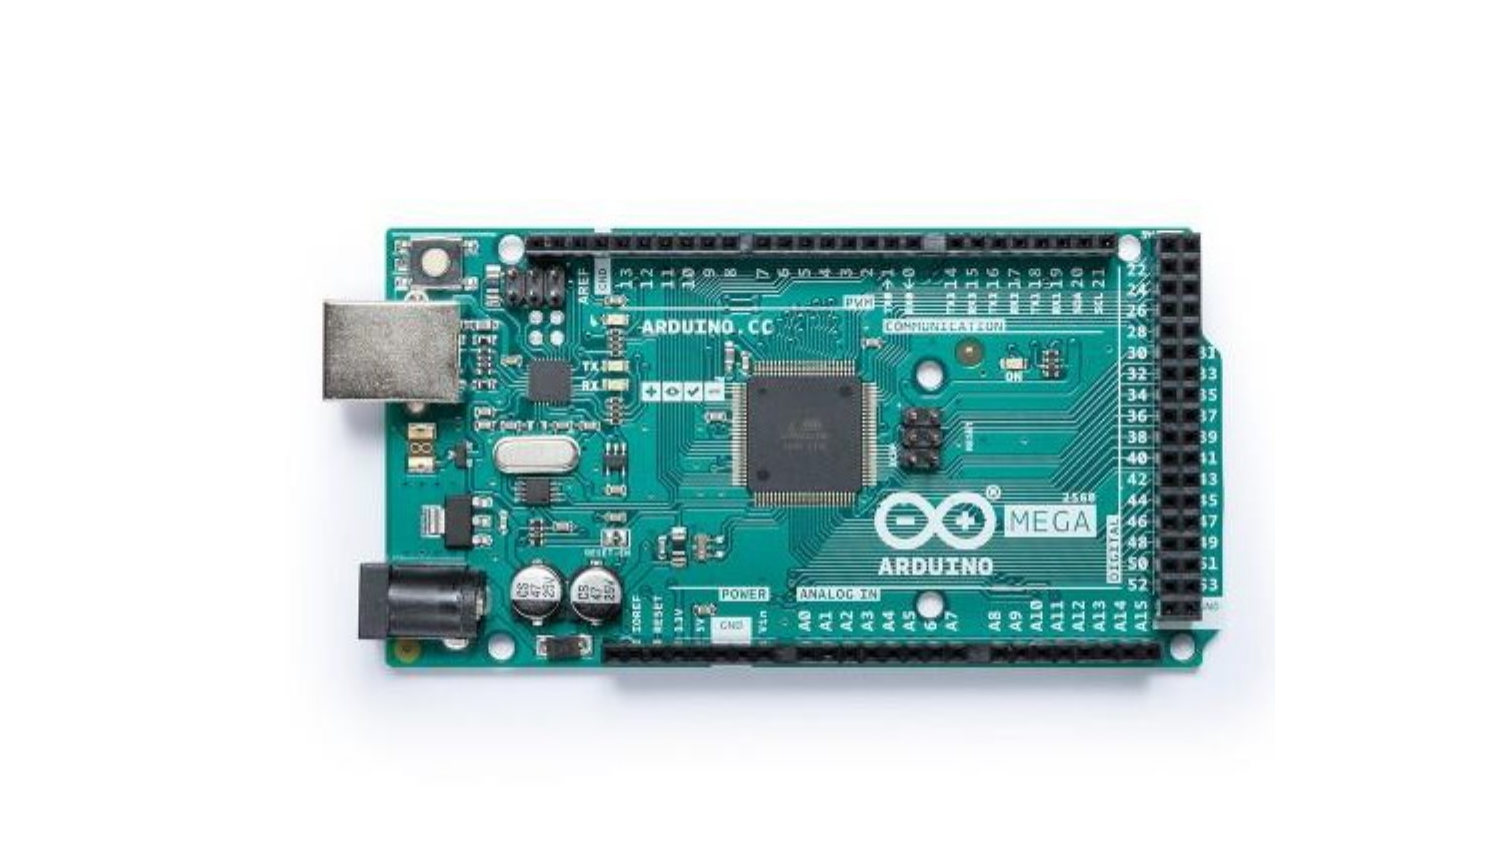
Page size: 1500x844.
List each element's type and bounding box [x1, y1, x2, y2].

picture [284, 199, 1276, 787]
